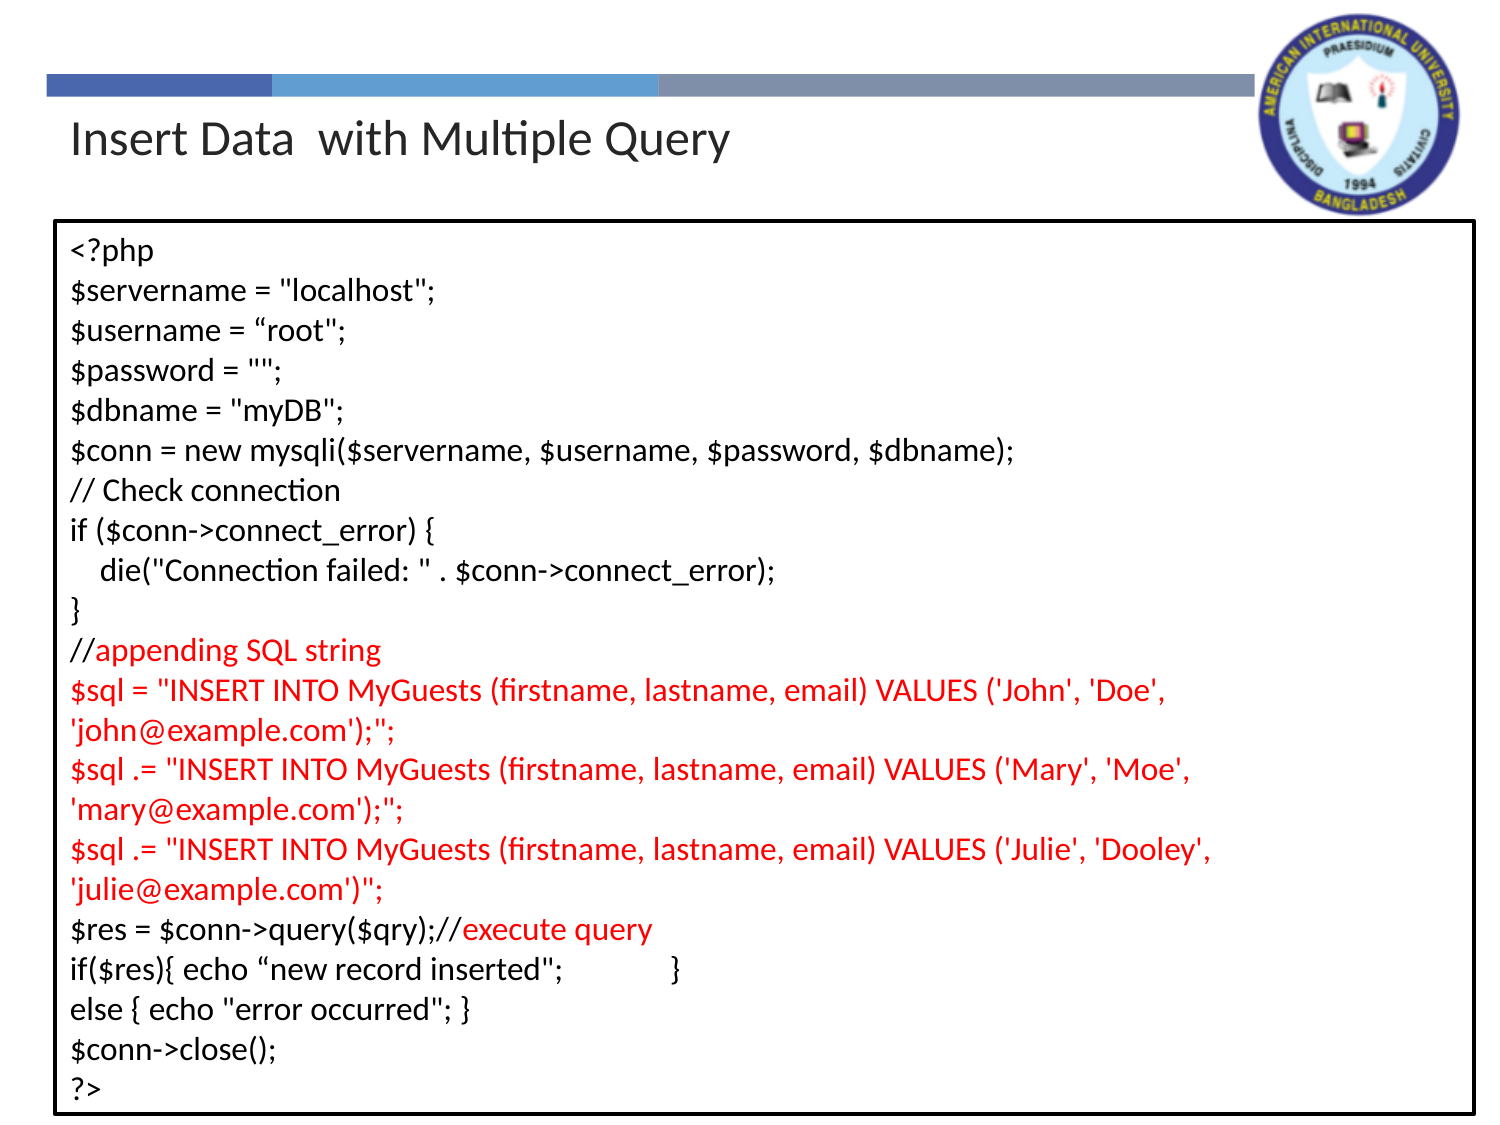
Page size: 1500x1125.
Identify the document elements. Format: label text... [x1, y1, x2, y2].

text_box Insert Data with Multiple Query [54, 97, 750, 187]
picture [1254, 9, 1465, 219]
text_box <?php $servername = "localhost"; $username = “root"; $password = ""; $dbname = "myDB"; $conn = new mysqli($servername, $username, $password, $dbname); // Check connection if ($conn->connect_error) { die("Connection failed: " . $conn->connect_error); } //appending SQL string $sql = "INSERT INTO MyGuests (firstname, lastname, email) VALUES ('John', 'Doe', 'john@example.com');"; $sql .= "INSERT INTO MyGuests (firstname, lastname, email) VALUES ('Mary', 'Moe', 'mary@example.com');"; $sql .= "INSERT INTO MyGuests (firstname, lastname, email) VALUES ('Julie', 'Dooley', 'julie@example.com')"; $res = $conn->query($qry);//execute query if($res){ echo “new record inserted"; } else { echo "error occurred"; } $conn->close(); ?> [53, 219, 1476, 1116]
